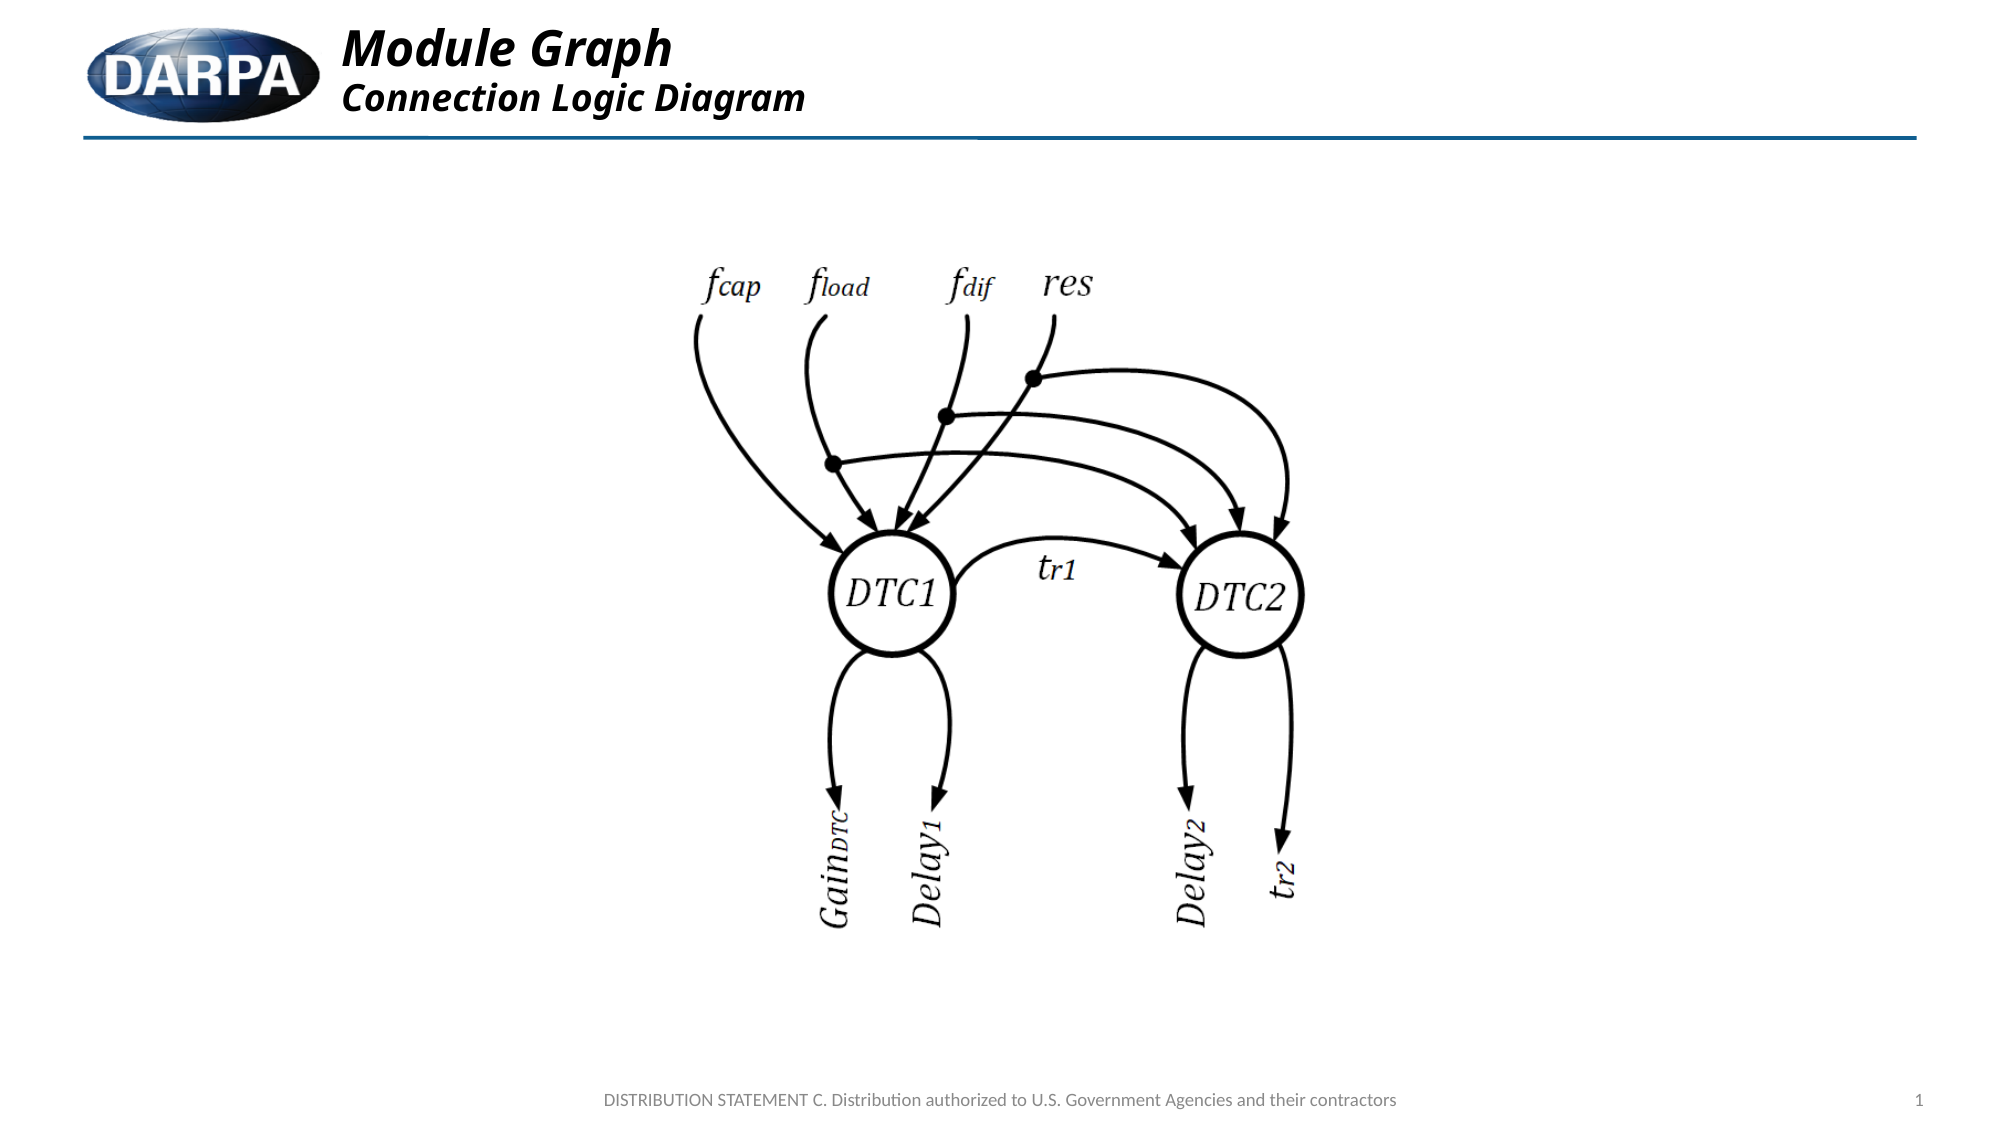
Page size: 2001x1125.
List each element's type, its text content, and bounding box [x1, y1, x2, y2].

text_box Connection Logic Diagram [326, 66, 1787, 124]
text_box Module Graph [326, 3, 1561, 66]
footer DISTRIBUTION STATEMENT C. Distribution authorized to U.S. Government Agencies and their contractors [291, 1074, 1709, 1124]
picture [84, 21, 322, 129]
slide_number 1 [1772, 1074, 1939, 1123]
picture [674, 245, 1325, 953]
